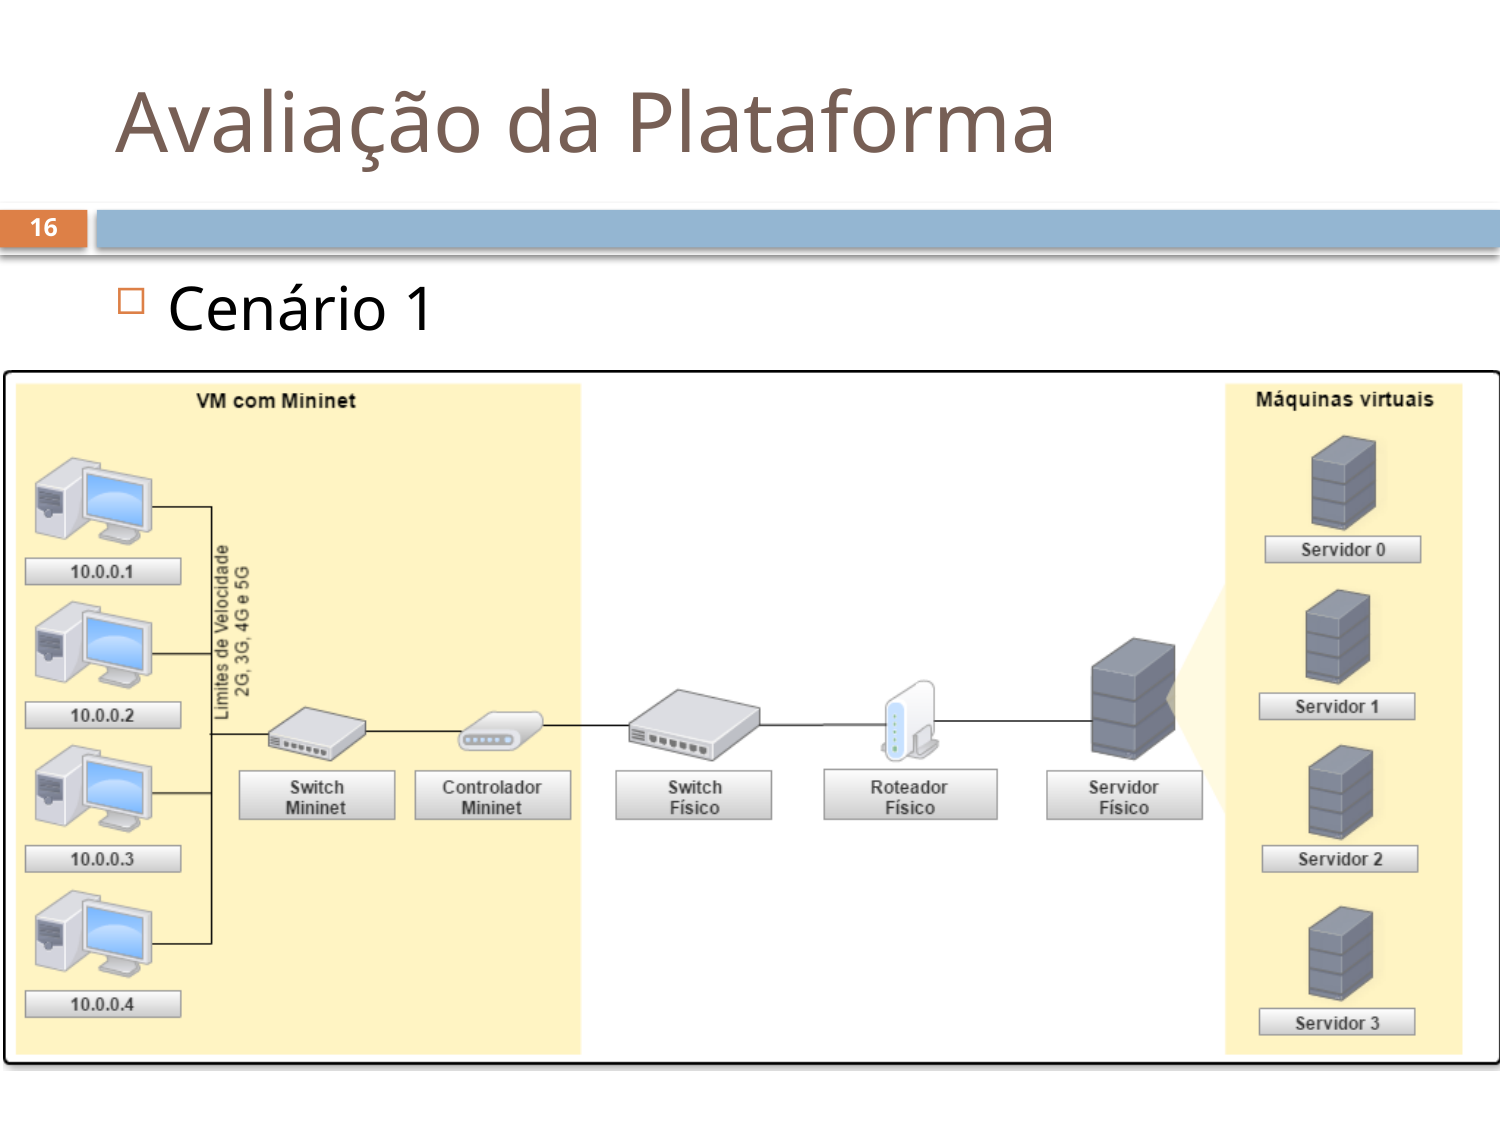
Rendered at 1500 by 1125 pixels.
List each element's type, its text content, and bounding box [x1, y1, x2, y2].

text_box 16 [0, 208, 88, 249]
picture [3, 370, 1500, 1071]
list Cenário 1 [100, 262, 1438, 368]
title Avaliação da Plataforma [100, 37, 1439, 201]
